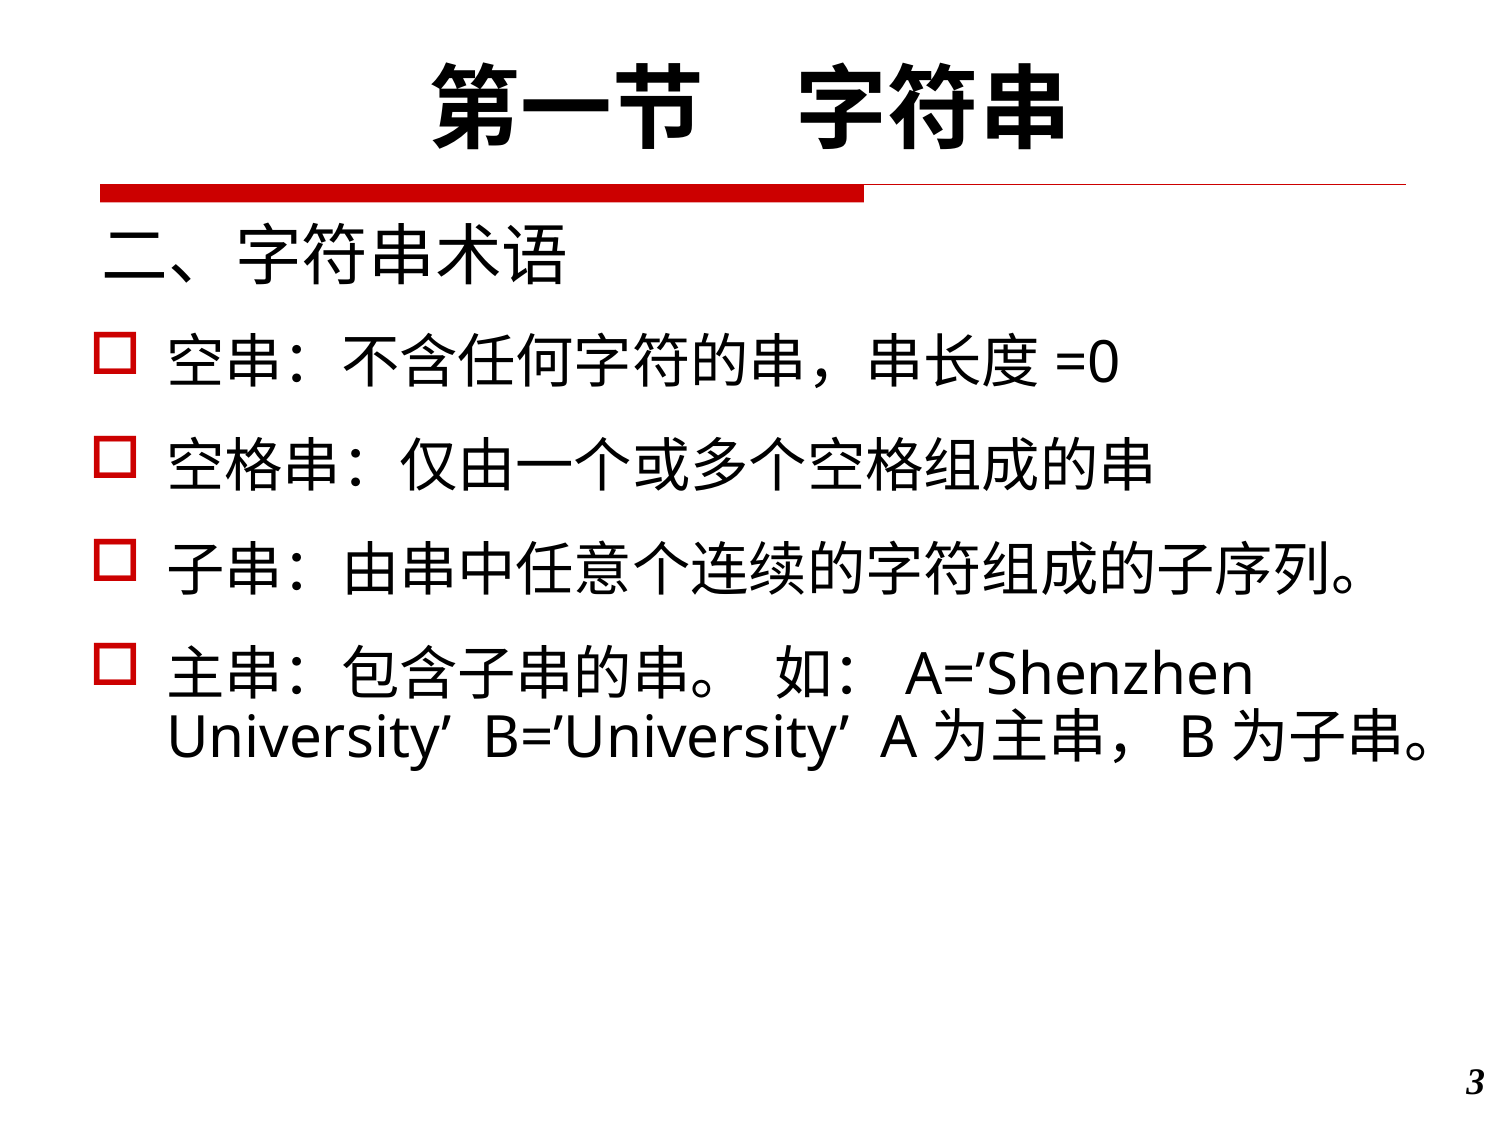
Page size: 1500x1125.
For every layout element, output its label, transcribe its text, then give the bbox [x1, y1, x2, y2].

text_box 第一节 字符串 [56, 42, 1444, 168]
list 空串：不含任何字符的串，串长度=0 空格串：仅由一个或多个空格组成的串 子串：由串中任意个连续的字符组成的子序列。 主串：包含子串的串。 如：A=’Shenzhen University’ B=’University’ A为主串，B为子串。 [74, 324, 1500, 988]
title 二、字符串术语 [86, 187, 1025, 300]
text_box 3 [1400, 1049, 1500, 1110]
